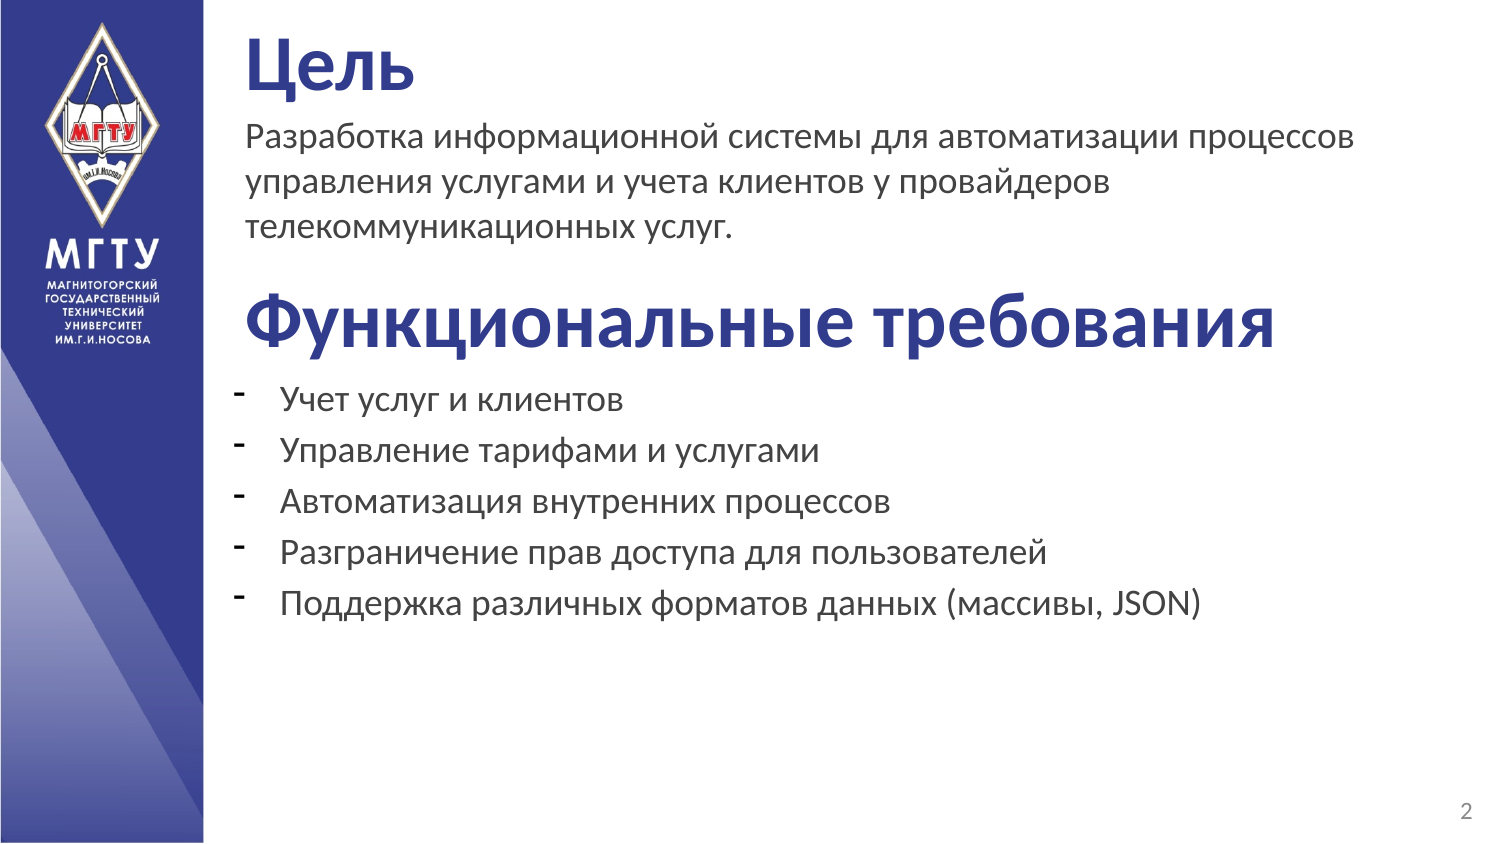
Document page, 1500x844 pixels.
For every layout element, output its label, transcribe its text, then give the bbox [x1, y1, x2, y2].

list Учет услуг и клиентов Управление тарифами и услугами Автоматизация внутренних процессов Разграничение прав доступа для пользователей Поддержка различных форматов данных (массивы, JSON) [218, 366, 1488, 696]
slide_number 2 [1137, 786, 1488, 832]
title Цель [230, 7, 1459, 110]
list Разработка информационной системы для автоматизации процессов управления услугами и учета клиентов у провайдеров телекоммуникационных услуг. [230, 103, 1500, 206]
title Функциональные требования [230, 264, 1459, 366]
picture [0, 0, 205, 844]
